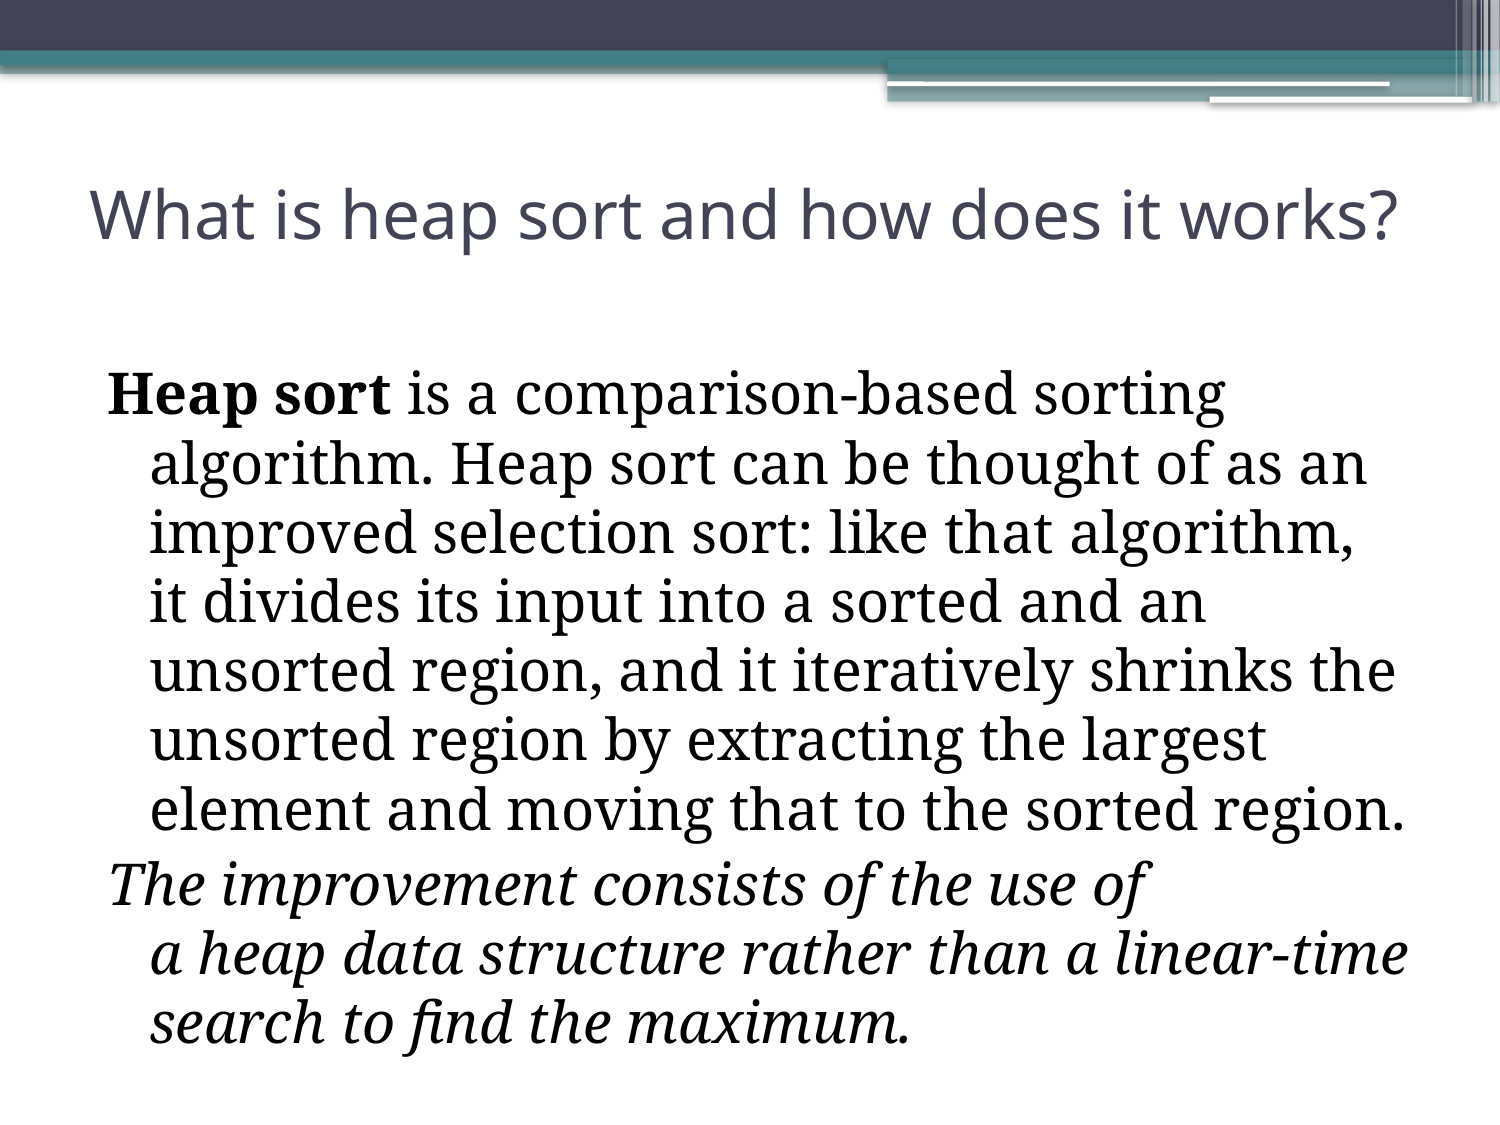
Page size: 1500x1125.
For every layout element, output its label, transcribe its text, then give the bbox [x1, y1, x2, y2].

list Heap sort is a comparison-based sorting algorithm. Heap sort can be thought of as an improved selection sort: like that algorithm, it divides its input into a sorted and an unsorted region, and it iteratively shrinks the unsorted region by extracting the largest element and moving that to the sorted region. The improvement consists of the use of a heap data structure rather than a linear-time search to find the maximum. [75, 350, 1425, 1088]
title What is heap sort and how does it works? [75, 125, 1425, 300]
